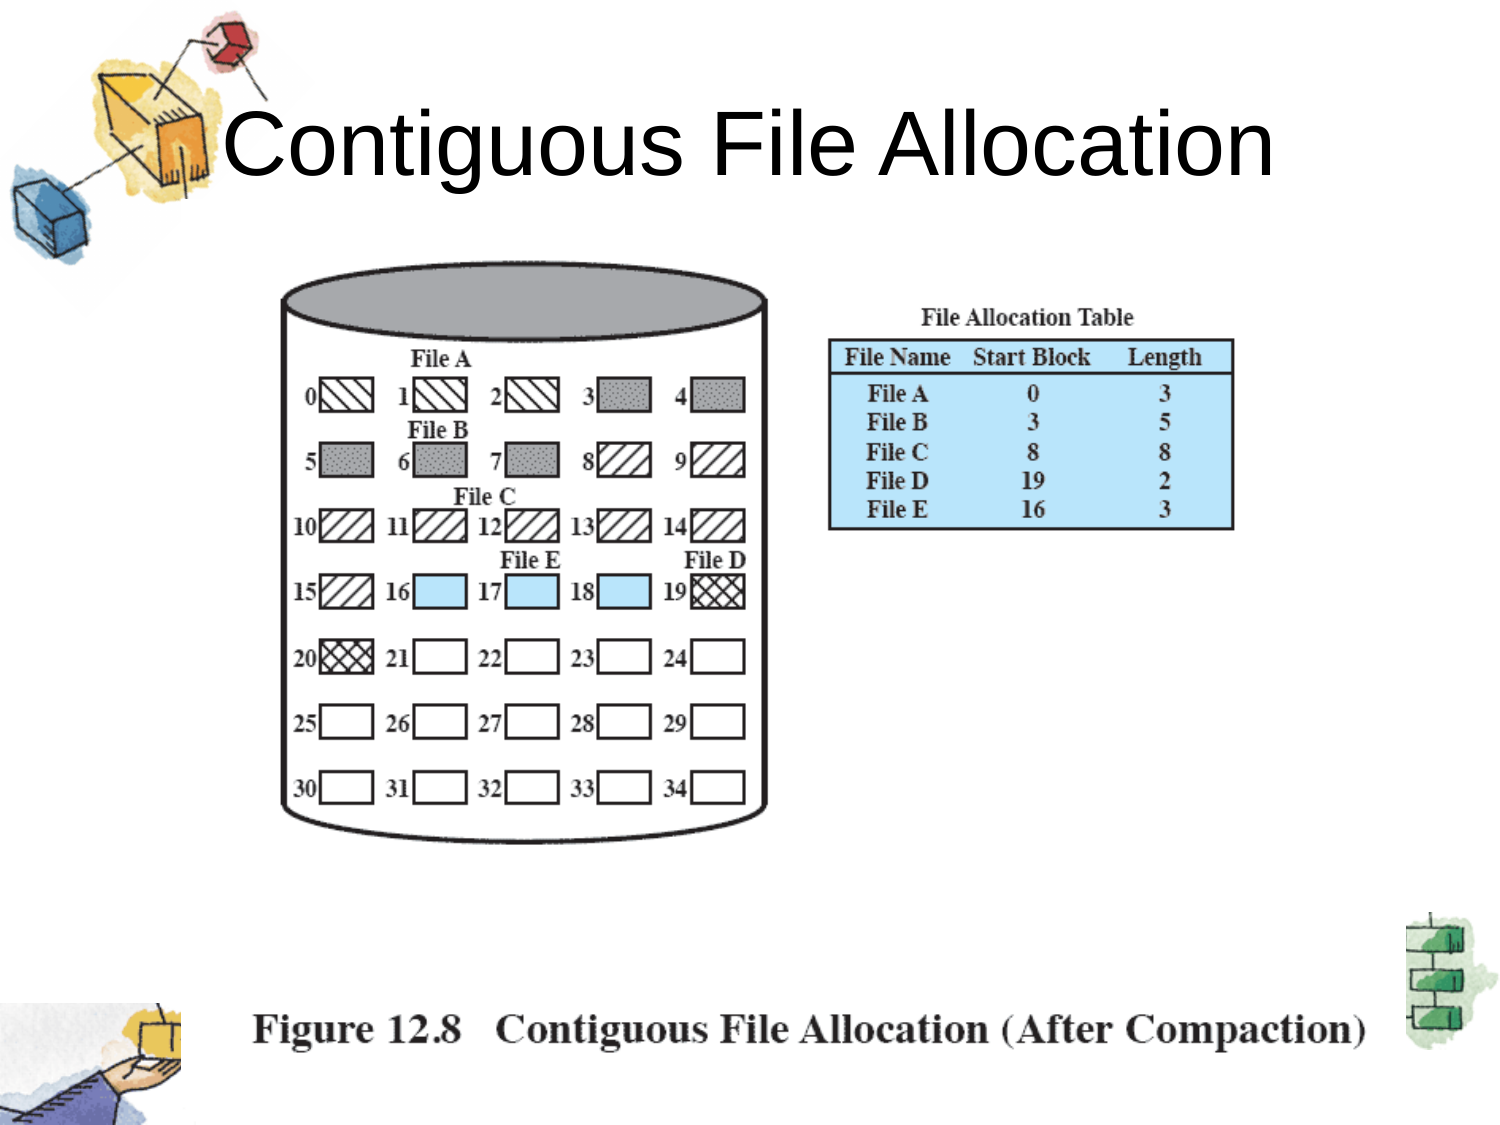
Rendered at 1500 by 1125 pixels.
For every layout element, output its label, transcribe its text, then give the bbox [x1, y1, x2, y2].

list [181, 199, 1406, 1076]
title Contiguous File Allocation [74, 44, 1426, 233]
picture [1406, 912, 1500, 1050]
picture [114, 0, 274, 44]
picture [0, 1003, 196, 1125]
picture [0, 85, 167, 316]
